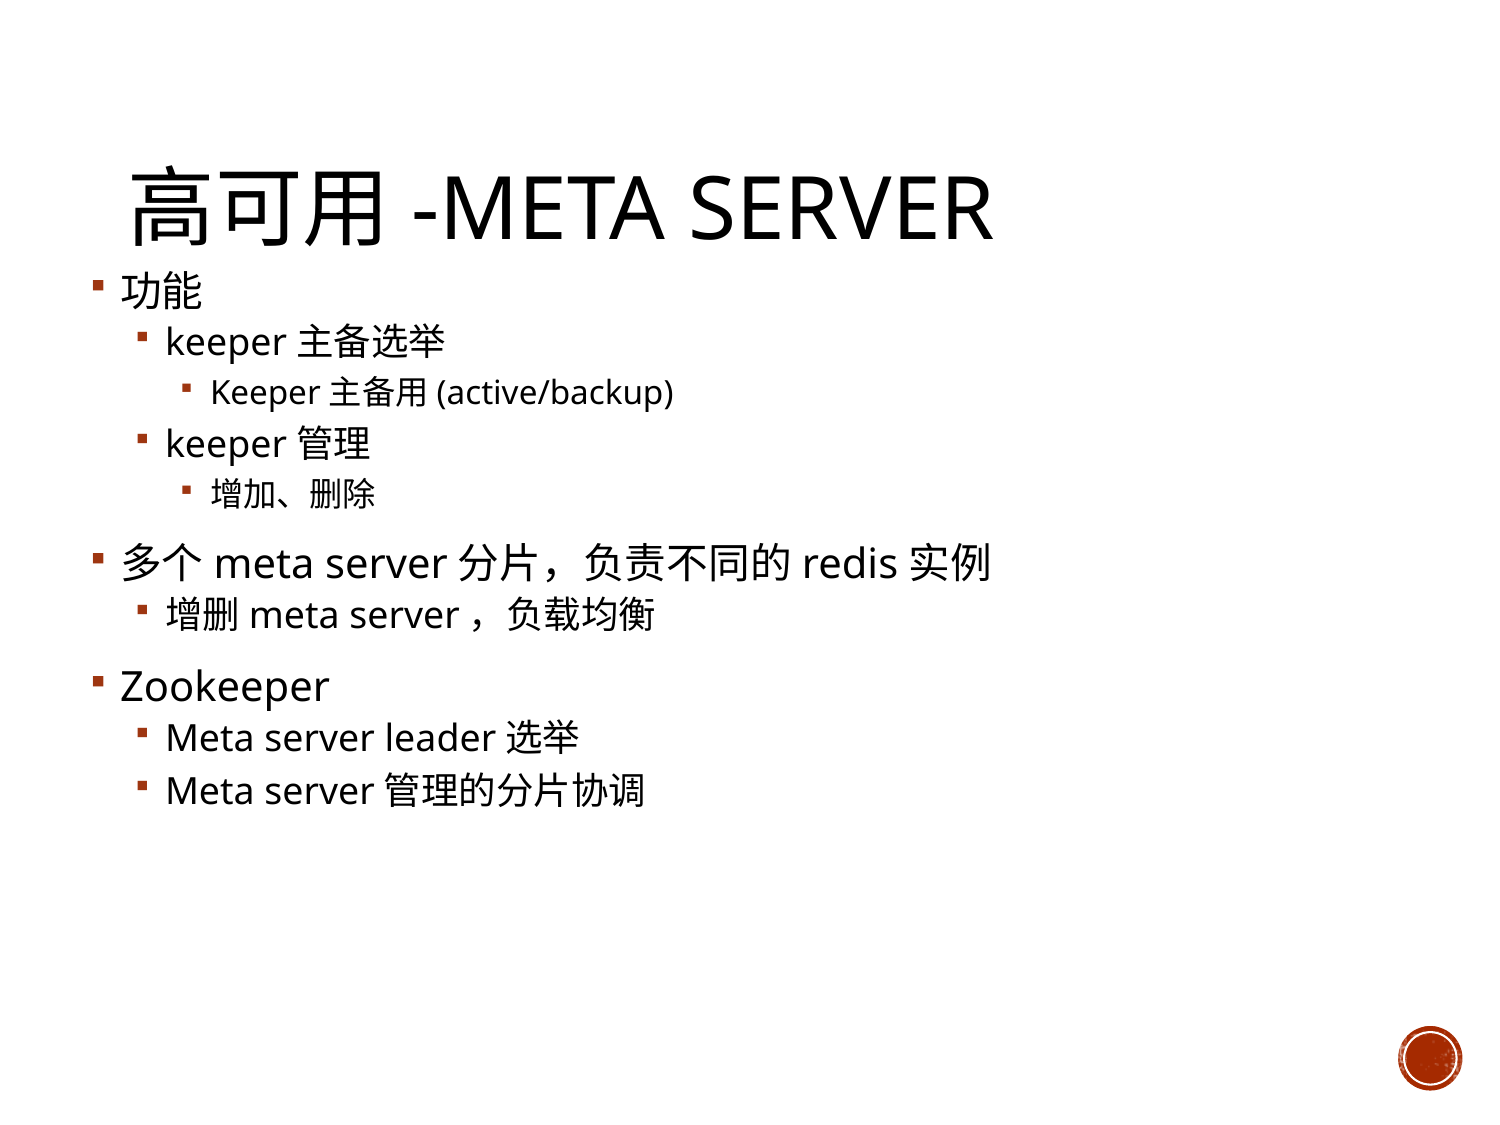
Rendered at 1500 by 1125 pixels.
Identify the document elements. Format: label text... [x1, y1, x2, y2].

list 功能 keeper主备选举 Keeper主备用(active/backup) keeper管理 增加、删除 多个meta server分片，负责不同的redis实例 增删meta server，负载均衡 Zookeeper Meta server leader选举 Meta server管理的分片协调 [75, 262, 1061, 1005]
title 高可用-meta server [112, 79, 1388, 344]
